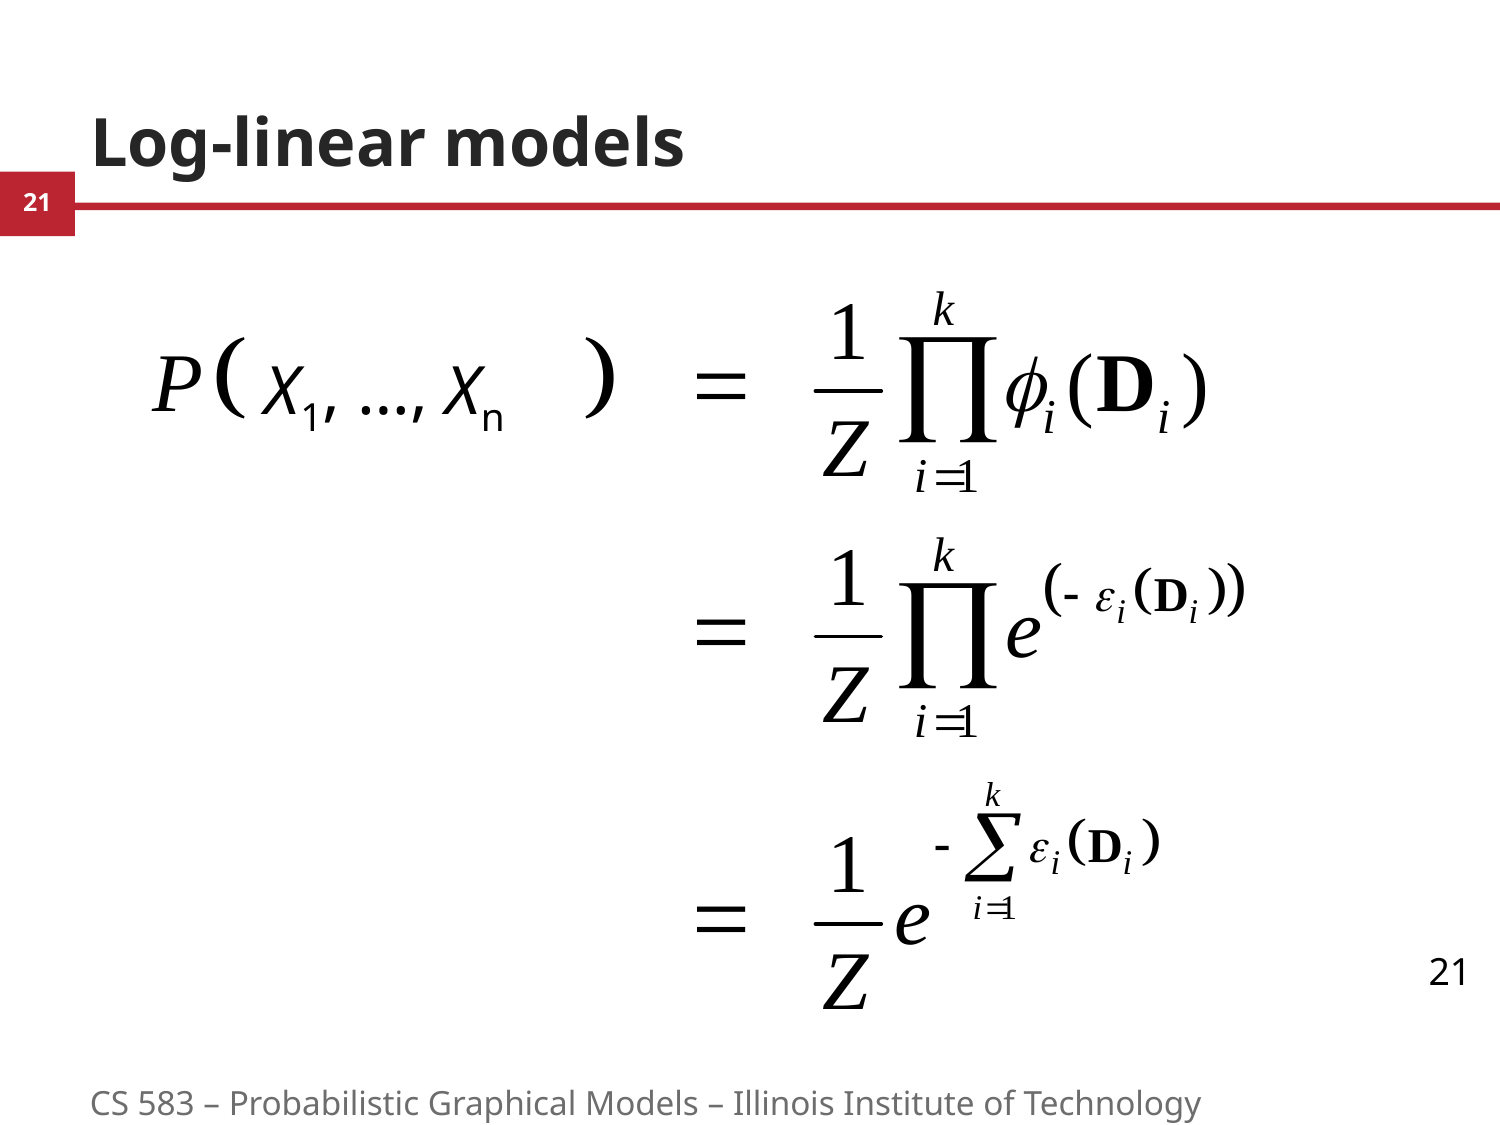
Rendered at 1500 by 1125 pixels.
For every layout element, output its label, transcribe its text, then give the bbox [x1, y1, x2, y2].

footer CS 583 – Probabilistic Graphical Models – Illinois Institute of Technology [75, 1074, 1438, 1125]
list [136, 267, 1263, 1026]
slide_number 21 [1400, 940, 1500, 1026]
title Log-linear models [75, 56, 1425, 188]
